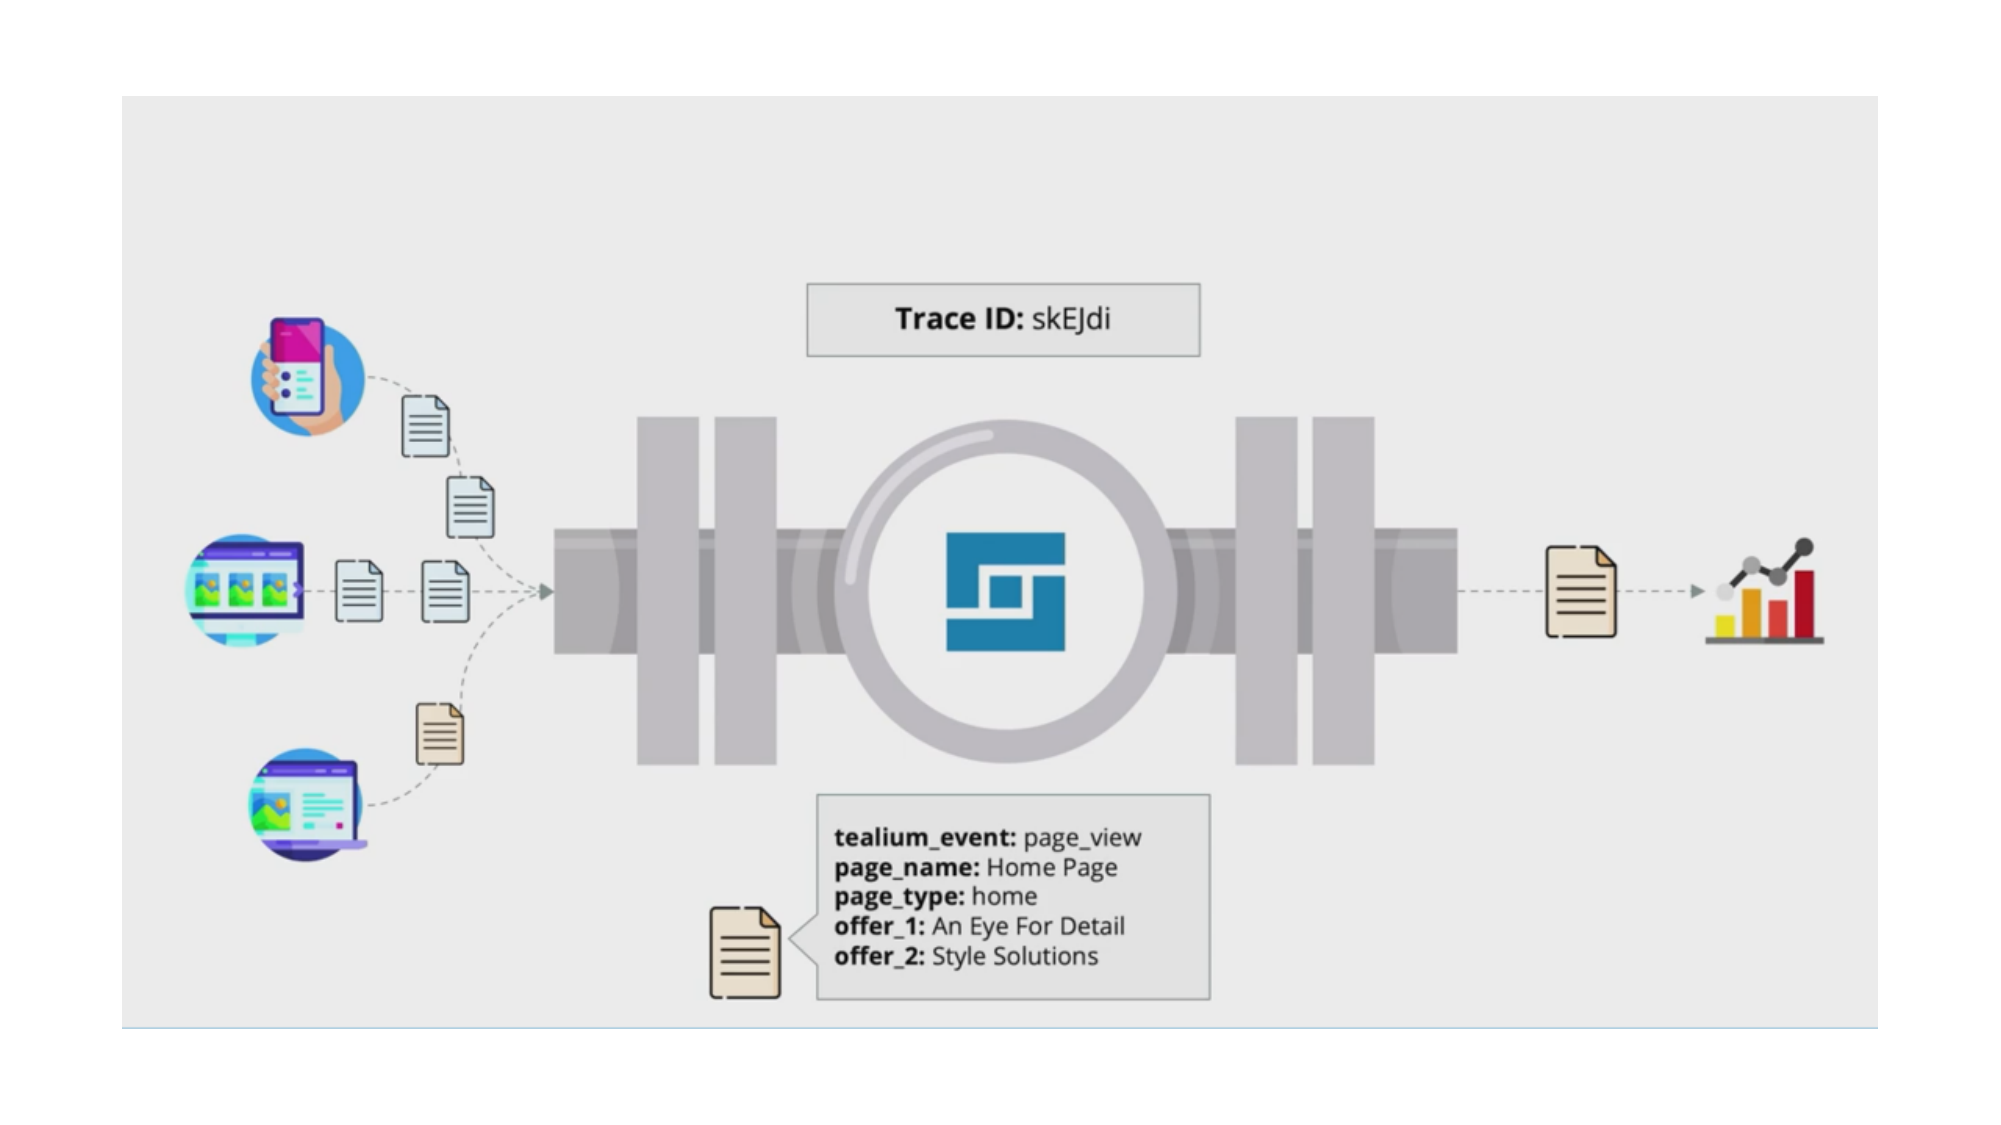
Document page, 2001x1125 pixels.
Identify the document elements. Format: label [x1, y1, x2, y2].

picture [122, 96, 1878, 1029]
